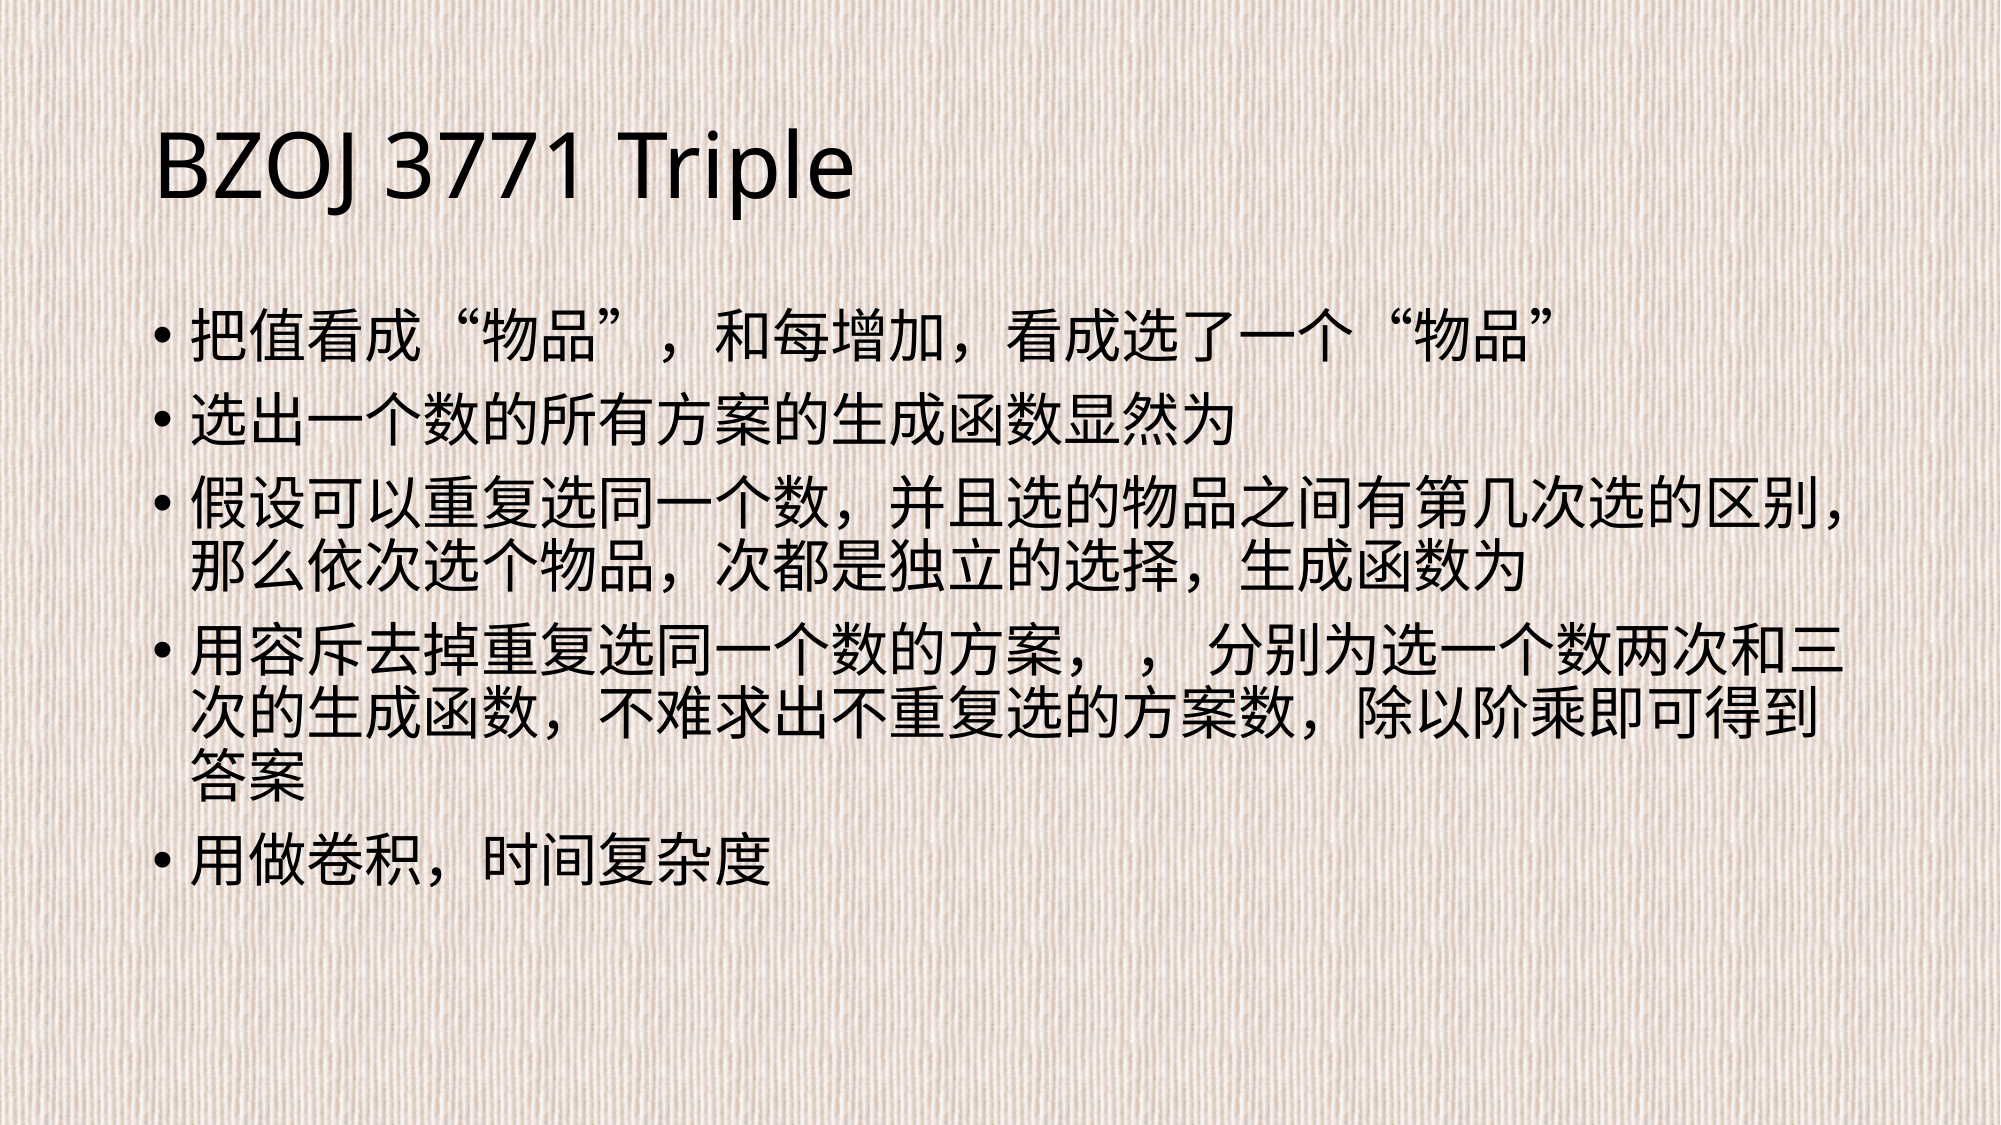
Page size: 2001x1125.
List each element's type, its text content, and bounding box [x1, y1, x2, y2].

title BZOJ 3771 Triple [137, 59, 1863, 278]
picture [0, 0, 2001, 1125]
